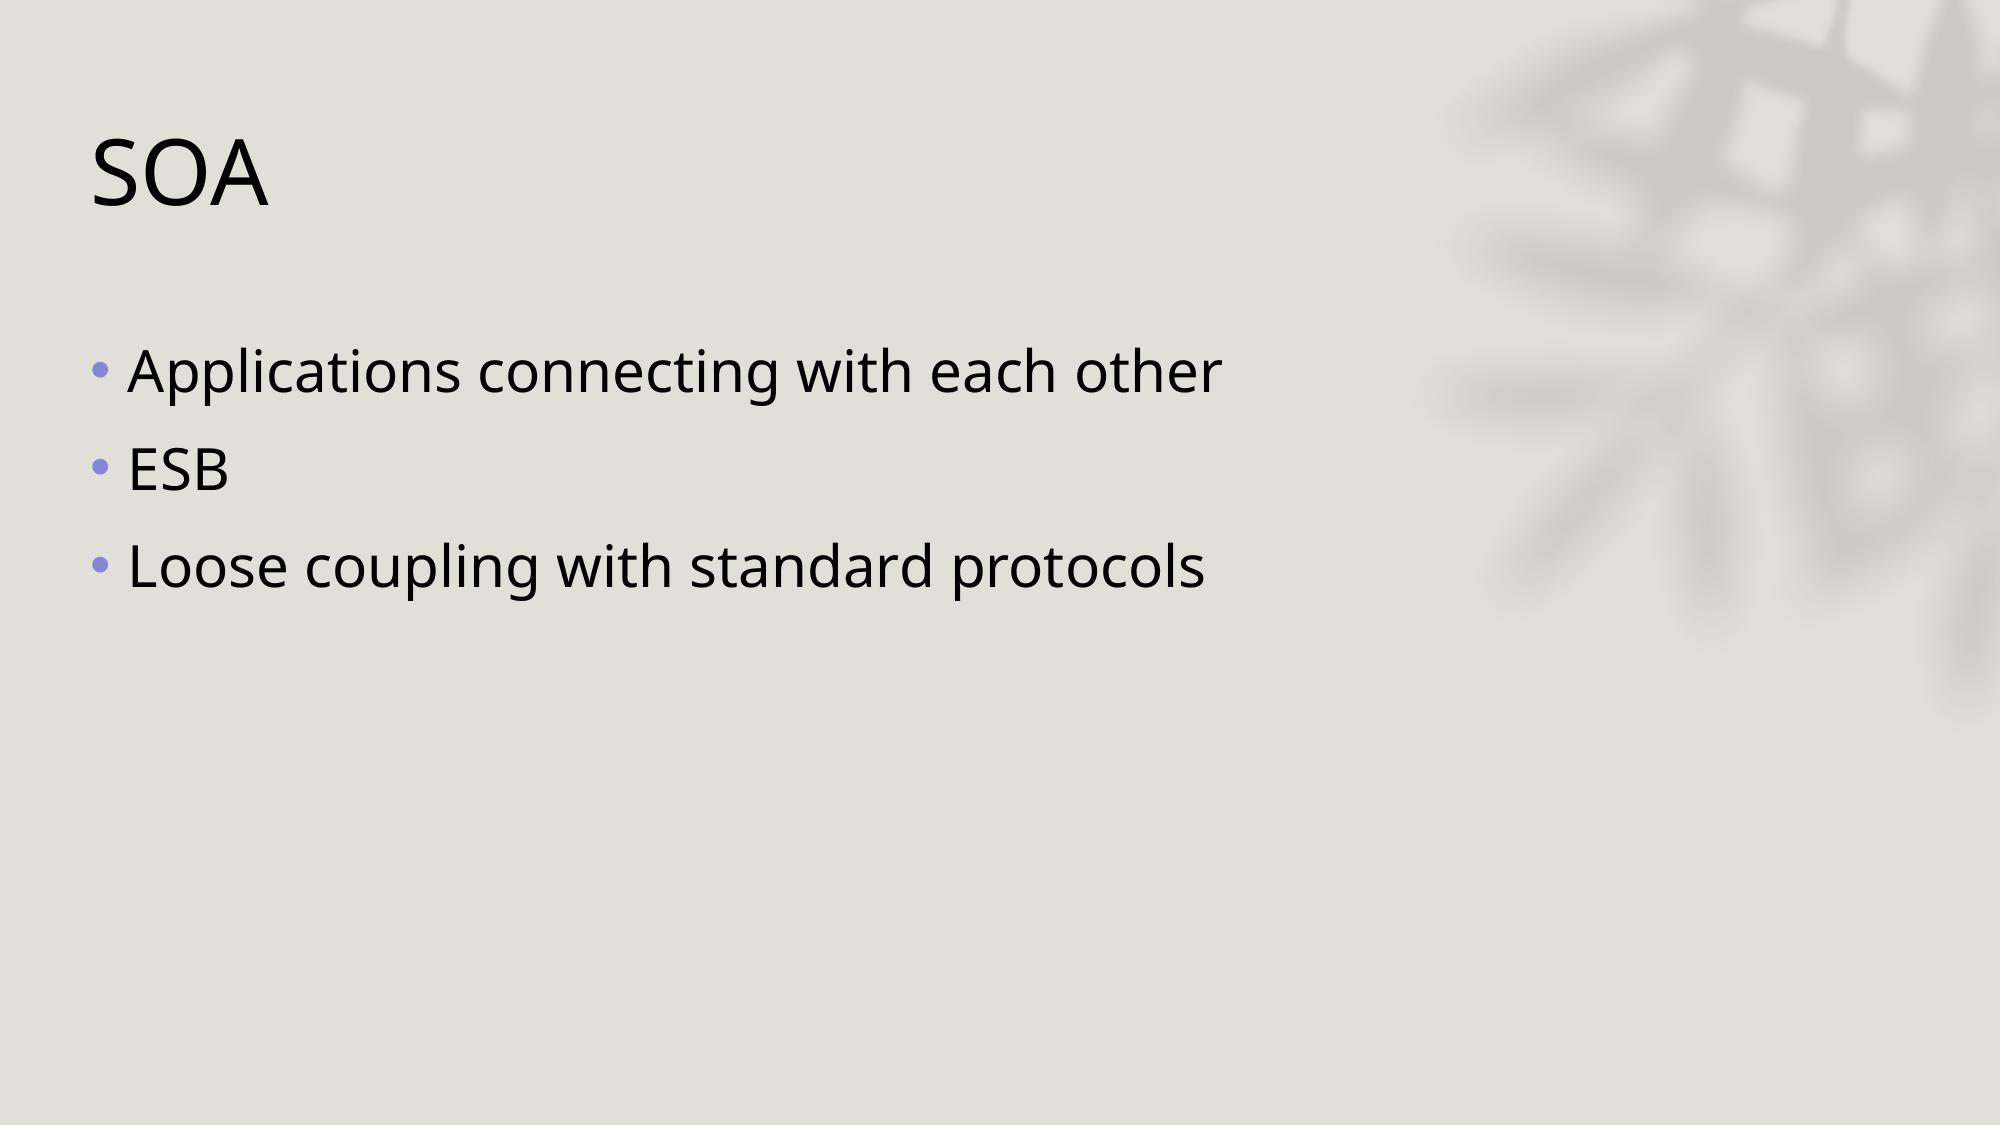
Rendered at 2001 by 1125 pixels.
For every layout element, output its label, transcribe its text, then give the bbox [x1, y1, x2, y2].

list Applications connecting with each other ESB Loose coupling with standard protocols [75, 319, 1925, 1065]
title SOA [75, 60, 1863, 278]
